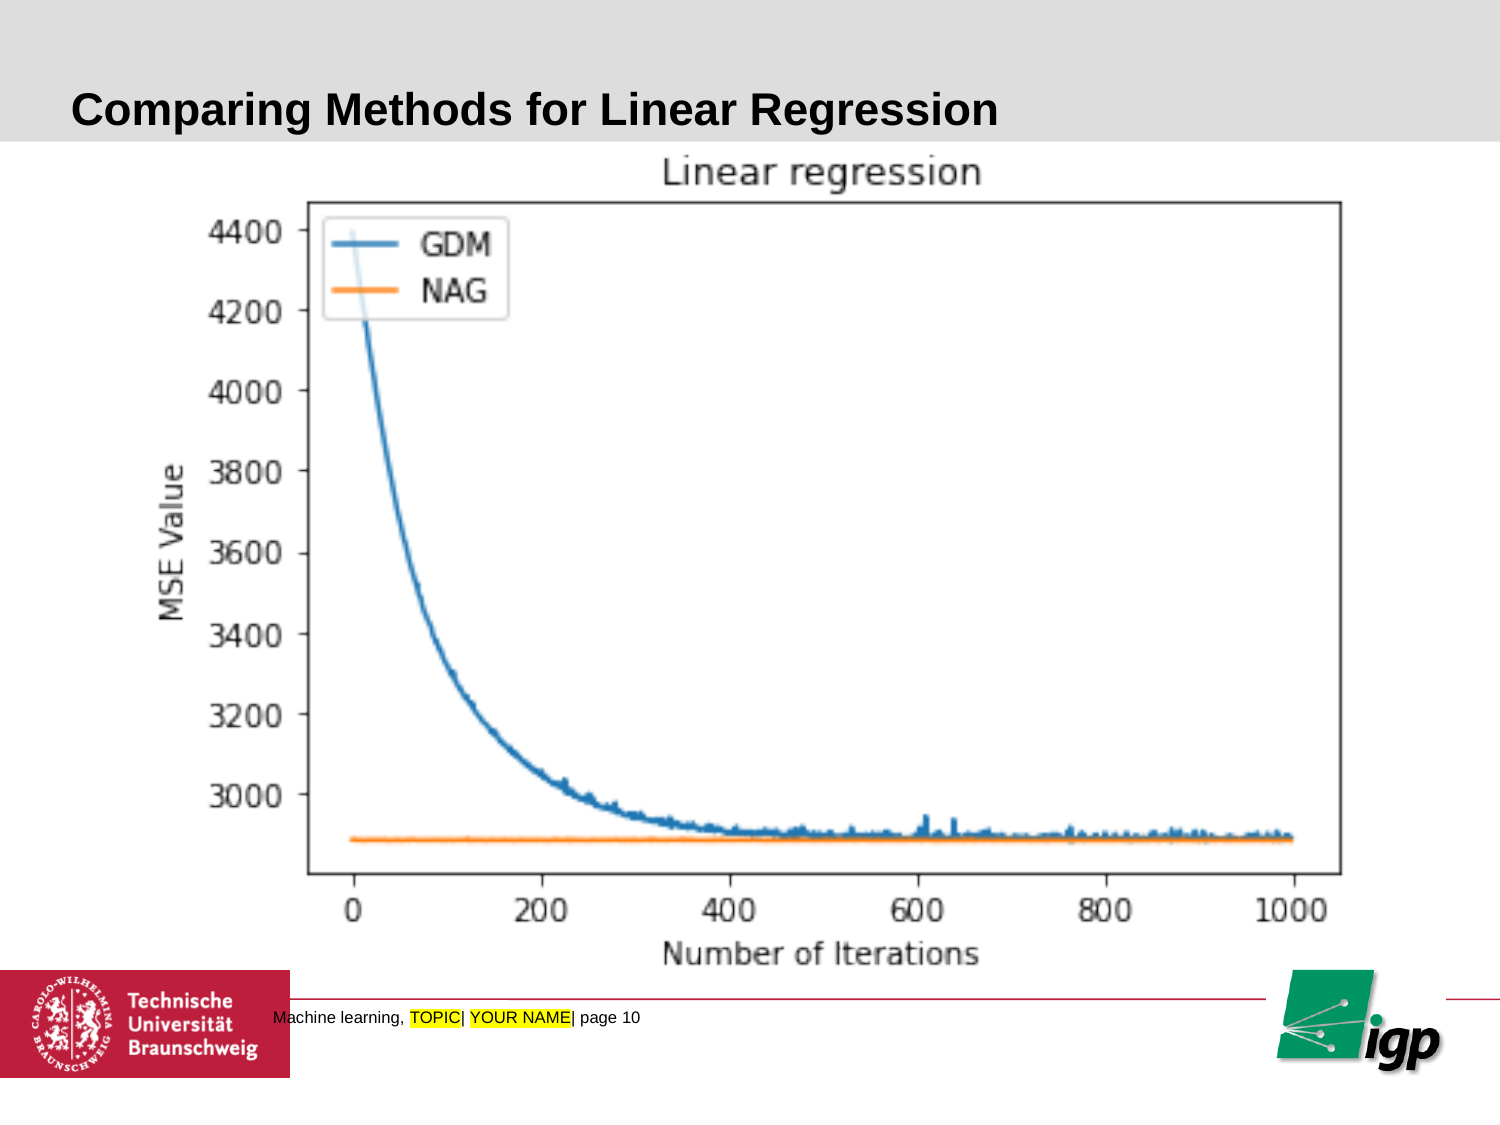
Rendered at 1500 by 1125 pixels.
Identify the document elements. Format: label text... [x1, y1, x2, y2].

title Comparing Methods for Linear Regression [70, 17, 1445, 135]
picture [0, 133, 1446, 1078]
